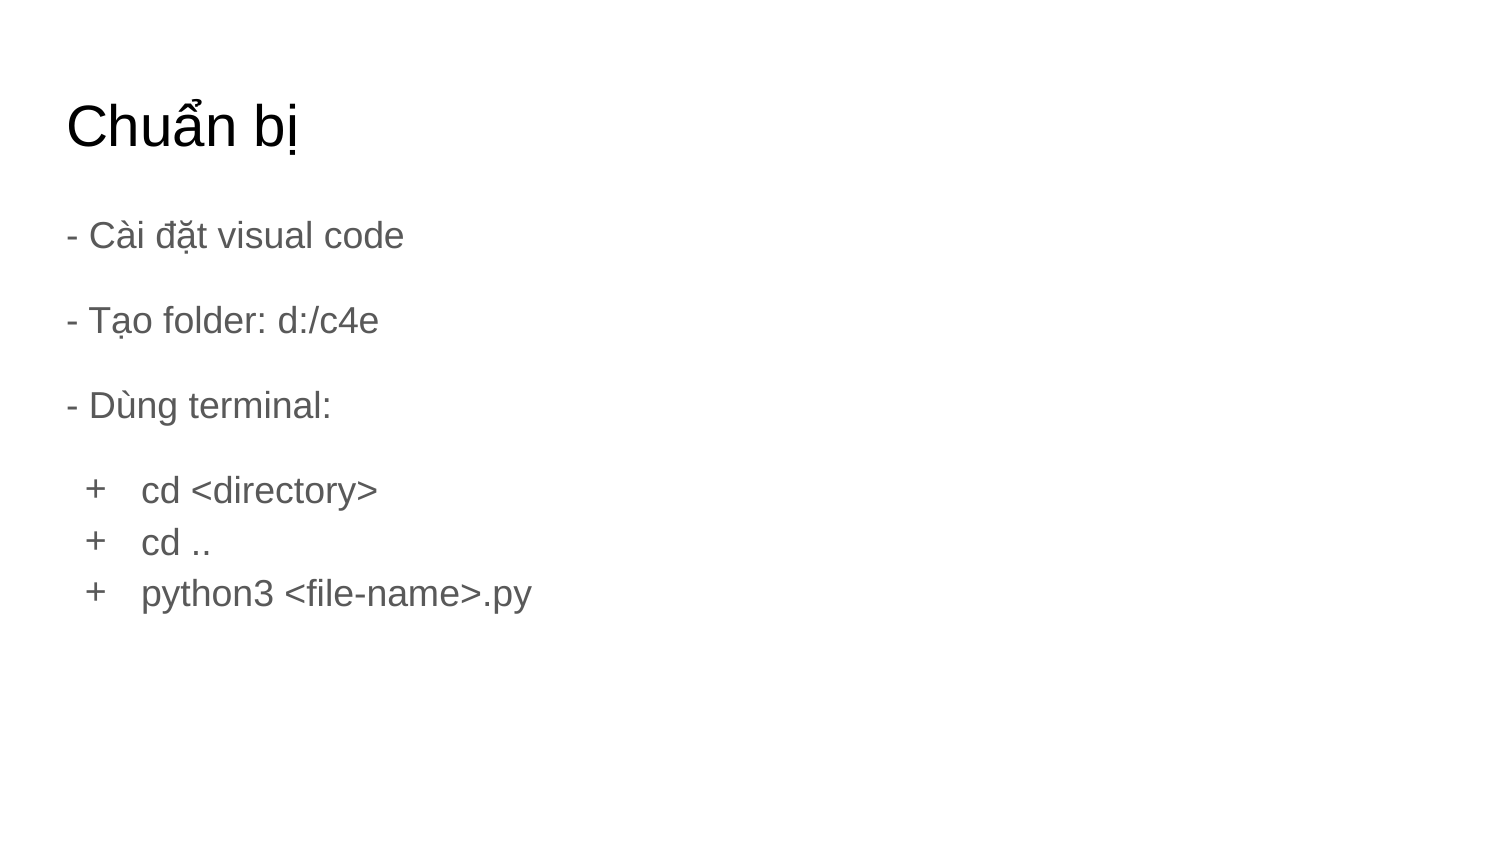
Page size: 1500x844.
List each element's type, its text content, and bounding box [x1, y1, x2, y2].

list - Cài đặt visual code - Tạo folder: d:/c4e - Dùng terminal: cd <directory> cd .. python3 <file-name>.py [51, 189, 1449, 750]
title Chuẩn bị [51, 72, 1449, 167]
